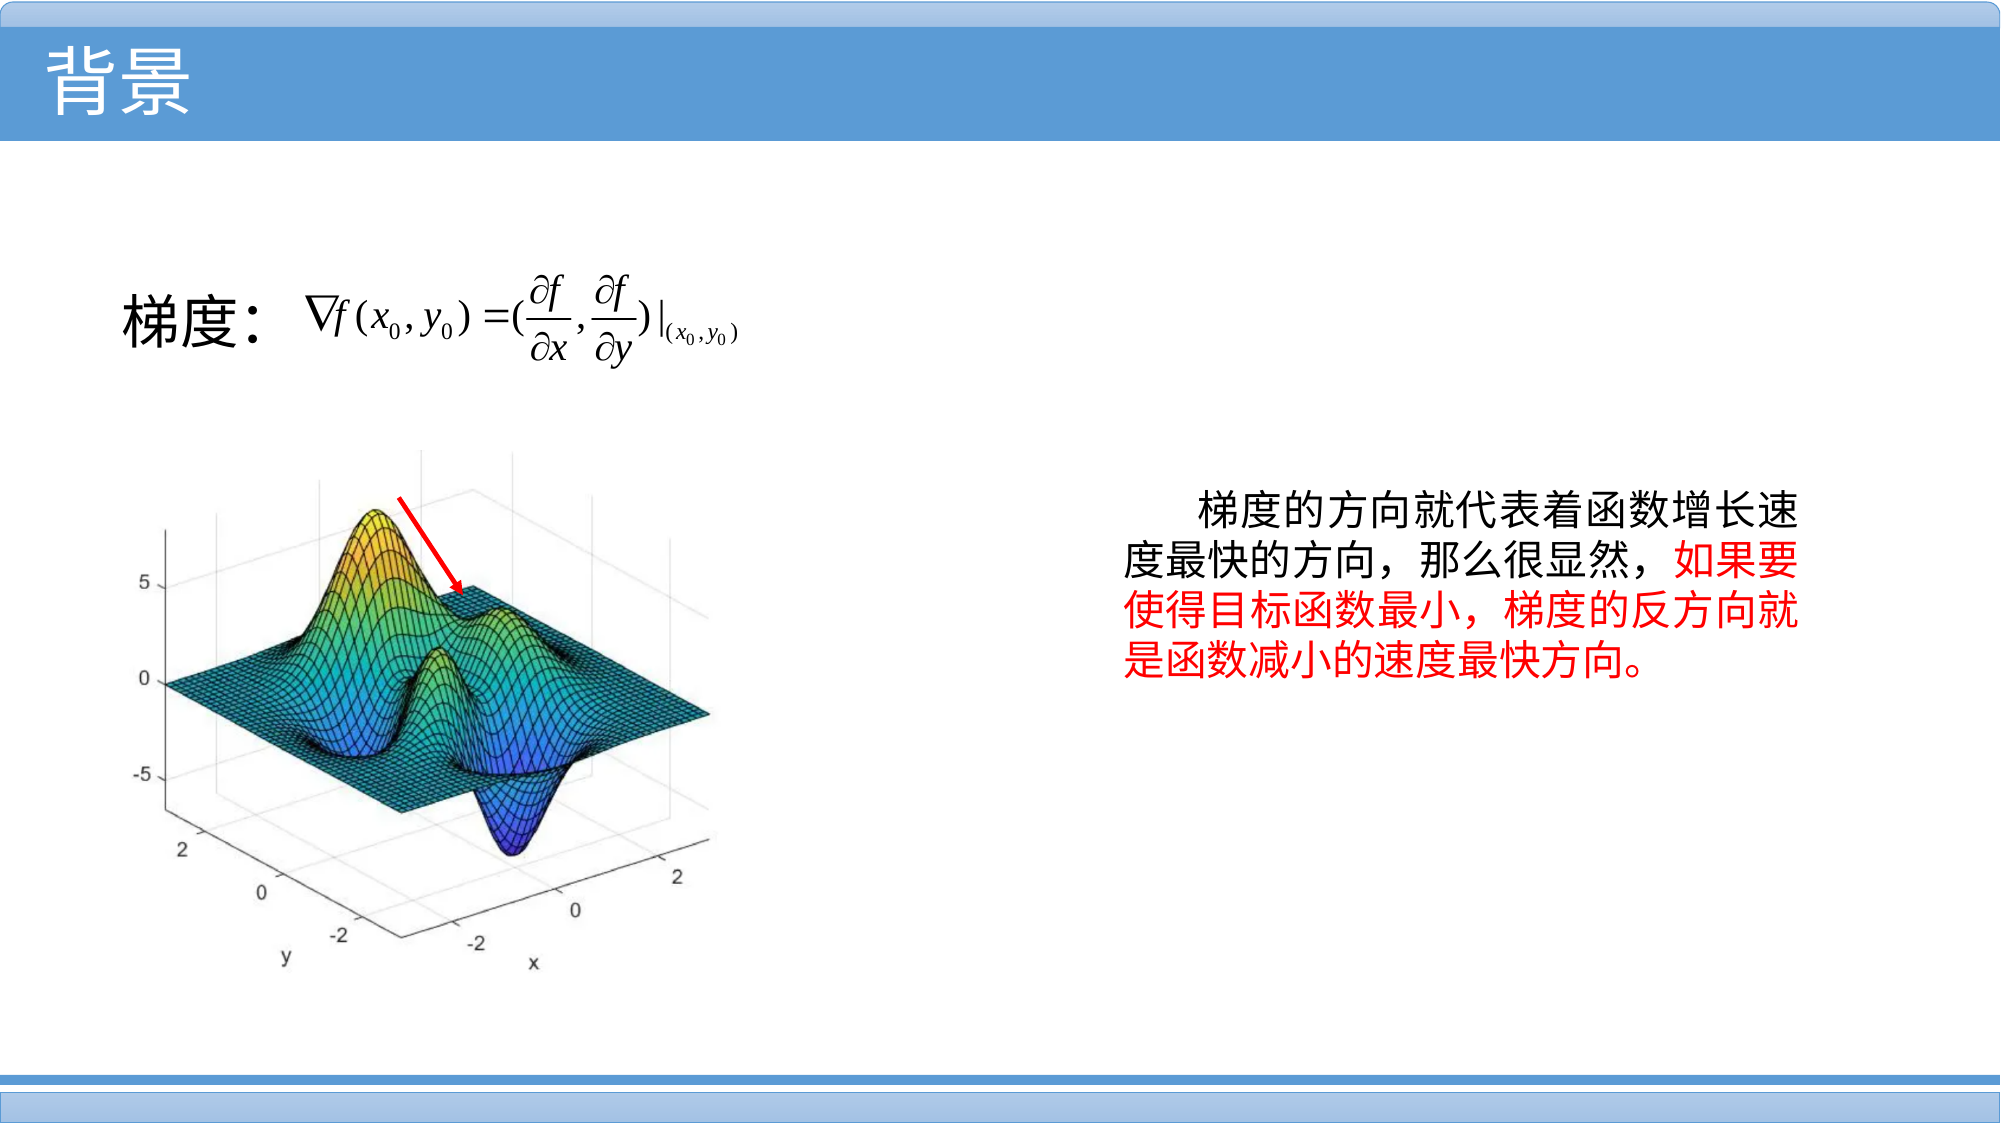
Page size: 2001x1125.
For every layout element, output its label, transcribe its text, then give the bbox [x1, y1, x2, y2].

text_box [299, 264, 747, 377]
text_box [398, 497, 463, 596]
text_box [129, 450, 733, 989]
text_box 背景 [28, 27, 209, 133]
text_box 梯度： [107, 277, 299, 363]
text_box 梯度的方向就代表着函数增长速度最快的方向，那么很显然，如果要使得目标函数最小，梯度的反方向就是函数减小的速度最快方向。 [1108, 476, 1815, 692]
